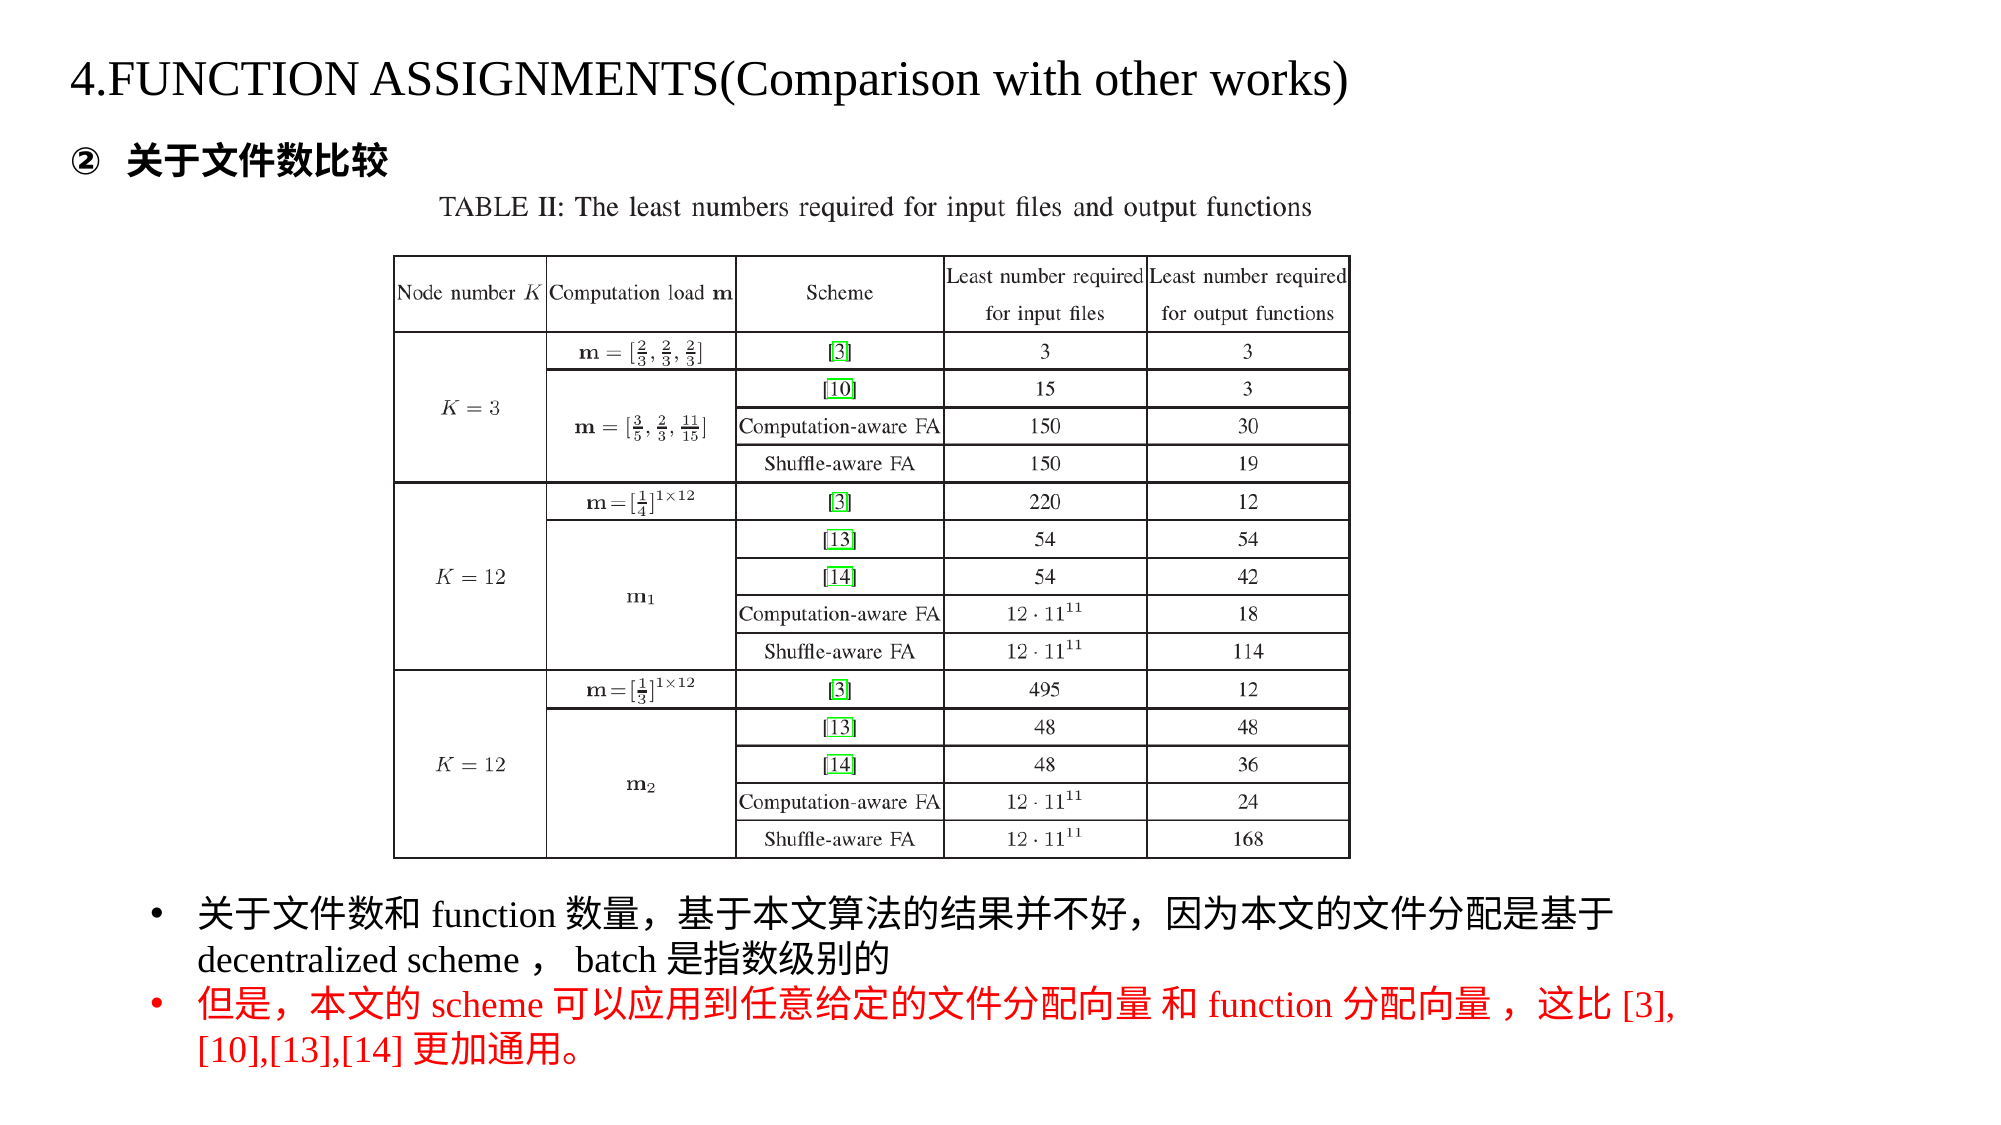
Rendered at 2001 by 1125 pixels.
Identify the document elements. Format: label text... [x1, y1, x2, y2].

text_box 关于文件数比较 [55, 129, 1975, 325]
title 4.FUNCTION ASSIGNMENTS(Comparison with other works) [55, 48, 1961, 110]
picture [365, 192, 1389, 870]
